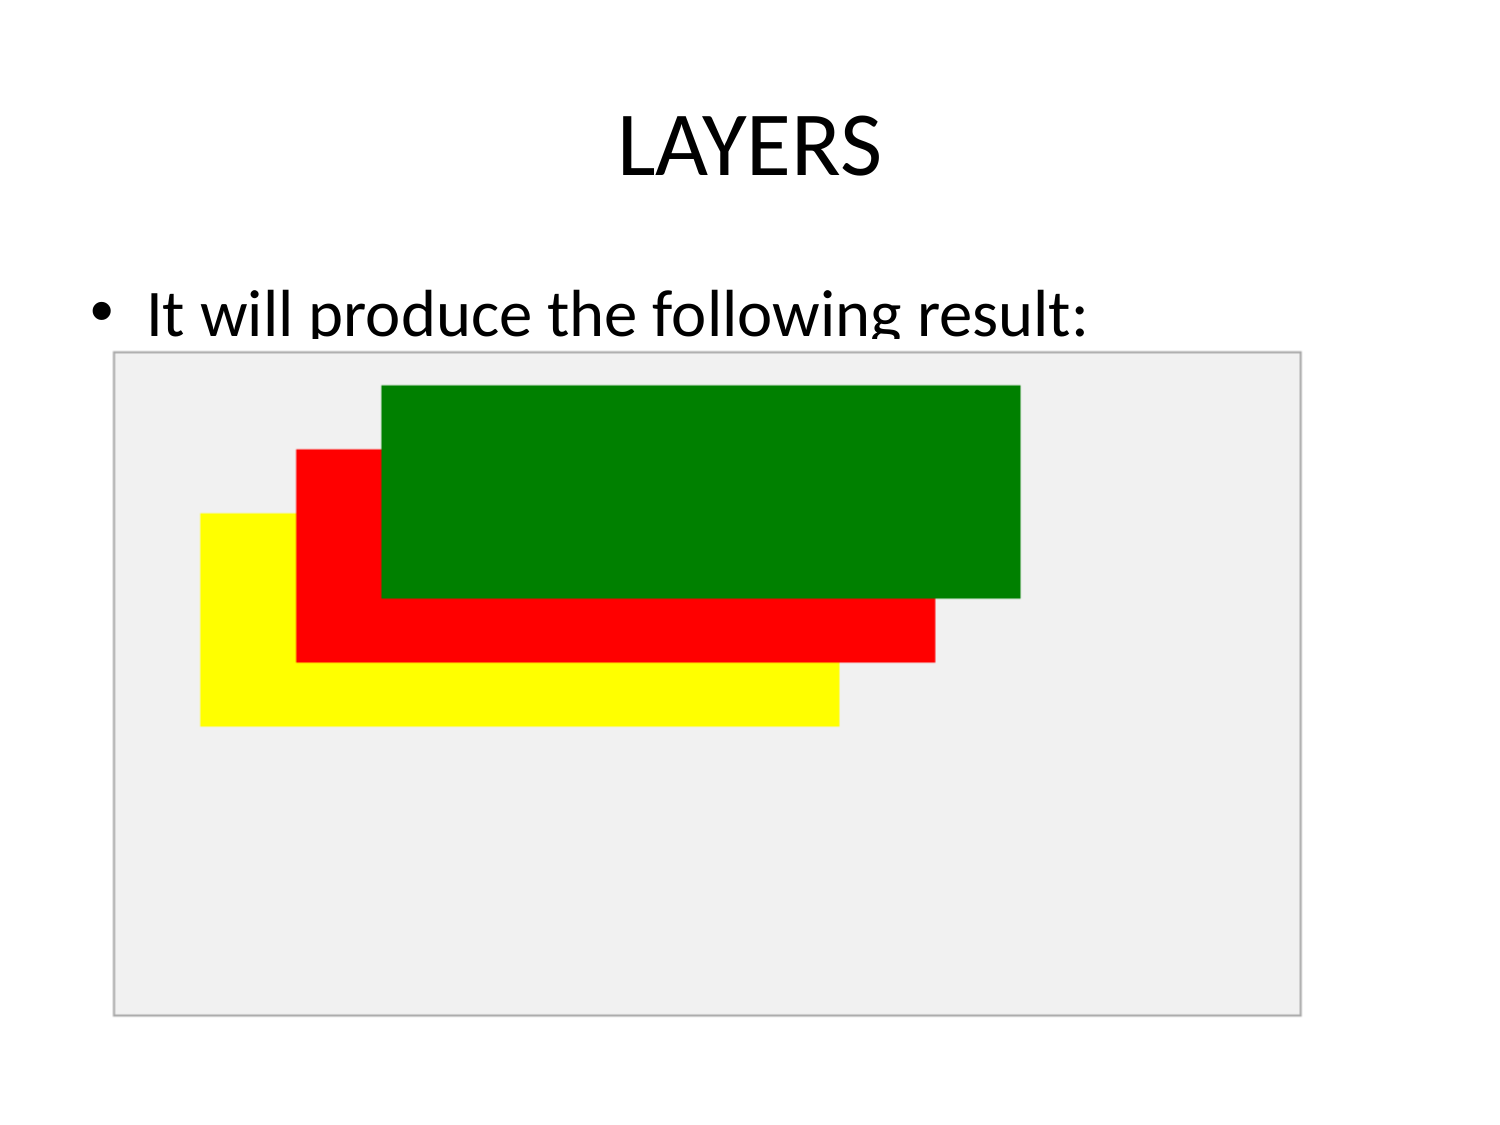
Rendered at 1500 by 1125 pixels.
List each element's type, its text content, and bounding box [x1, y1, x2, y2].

picture [105, 339, 1313, 1030]
title LAYERS [75, 45, 1425, 233]
list It will produce the following result: [75, 262, 1425, 1005]
